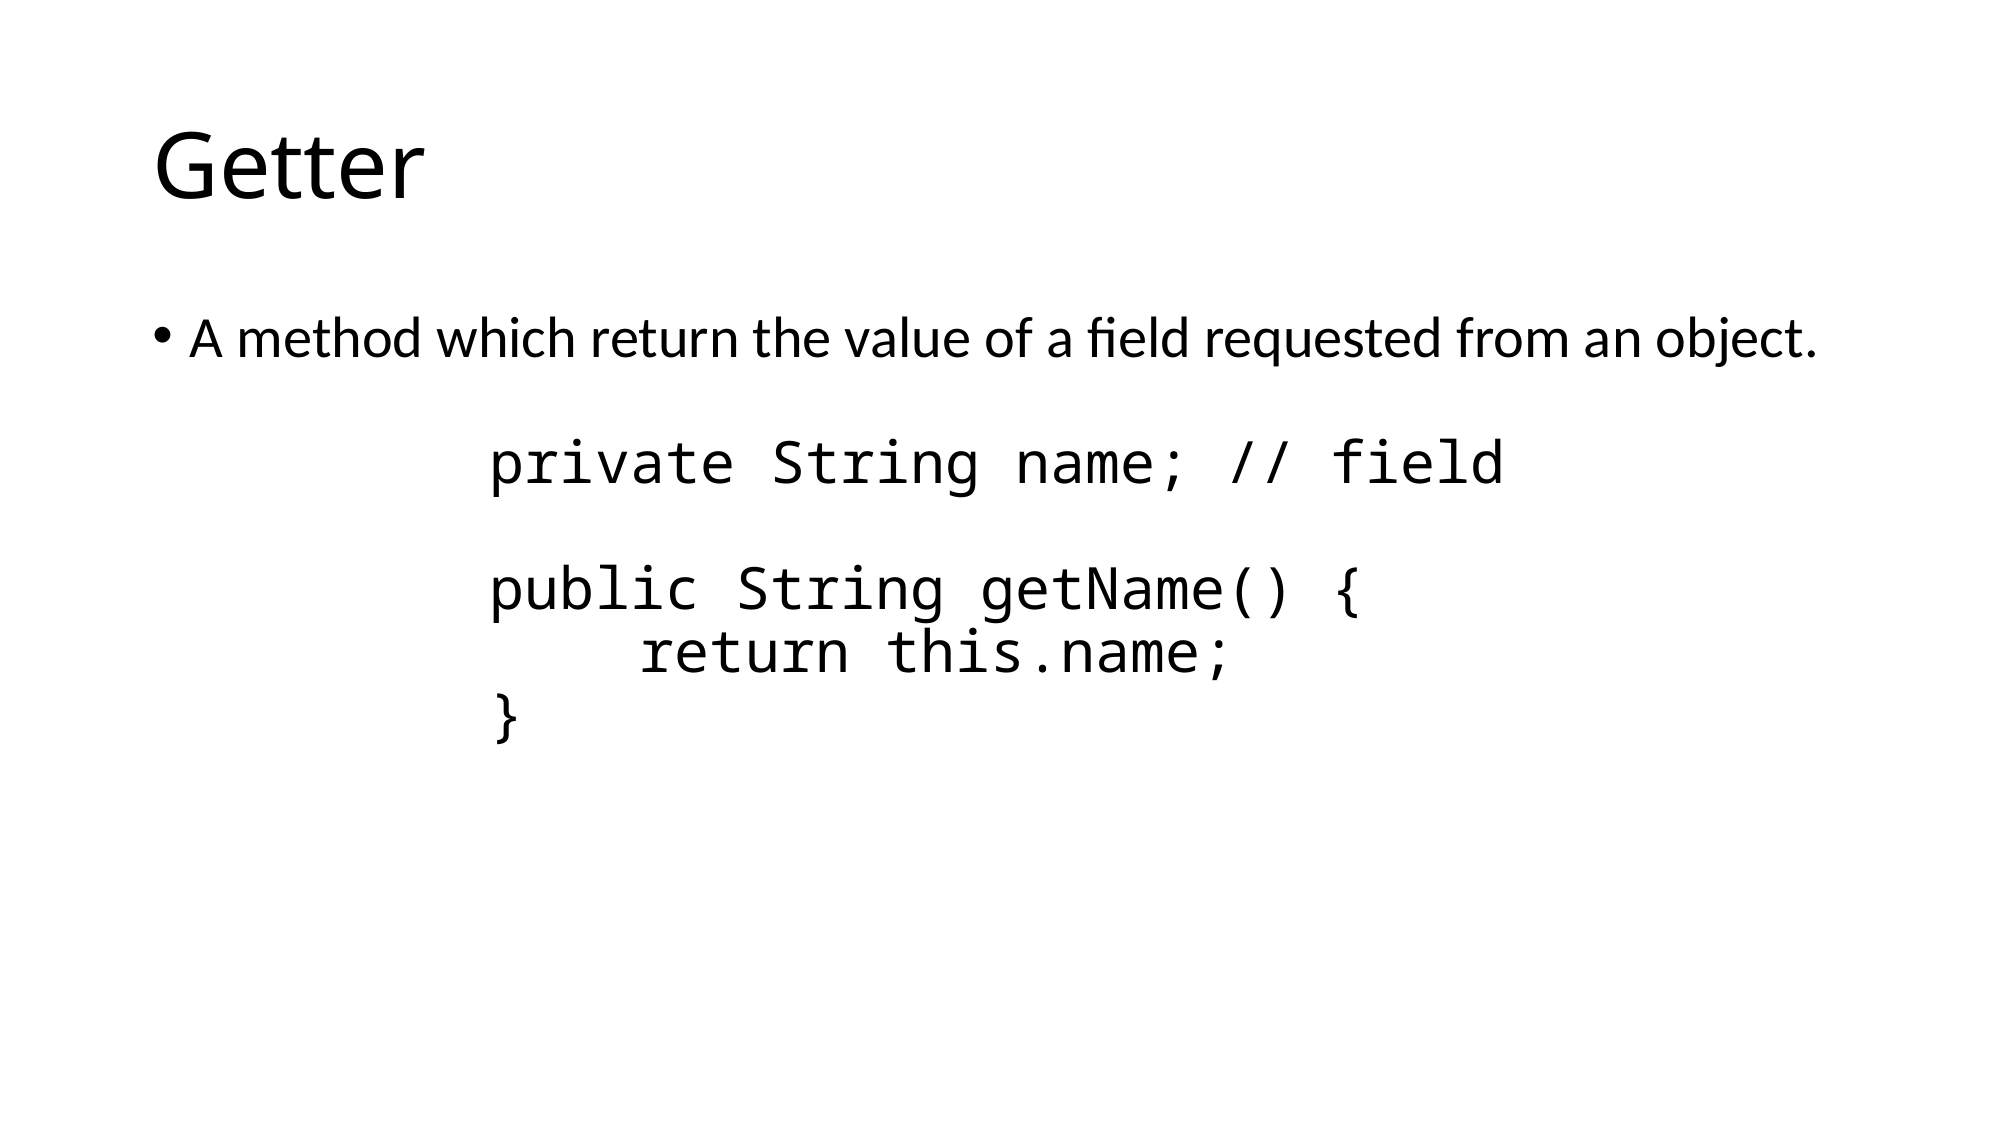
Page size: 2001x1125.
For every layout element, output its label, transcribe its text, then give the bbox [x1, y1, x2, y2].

list A method which return the value of a field requested from an object. private String name; // field public String getName() { return this.name; } [137, 299, 1863, 1014]
title Getter [137, 59, 1863, 278]
